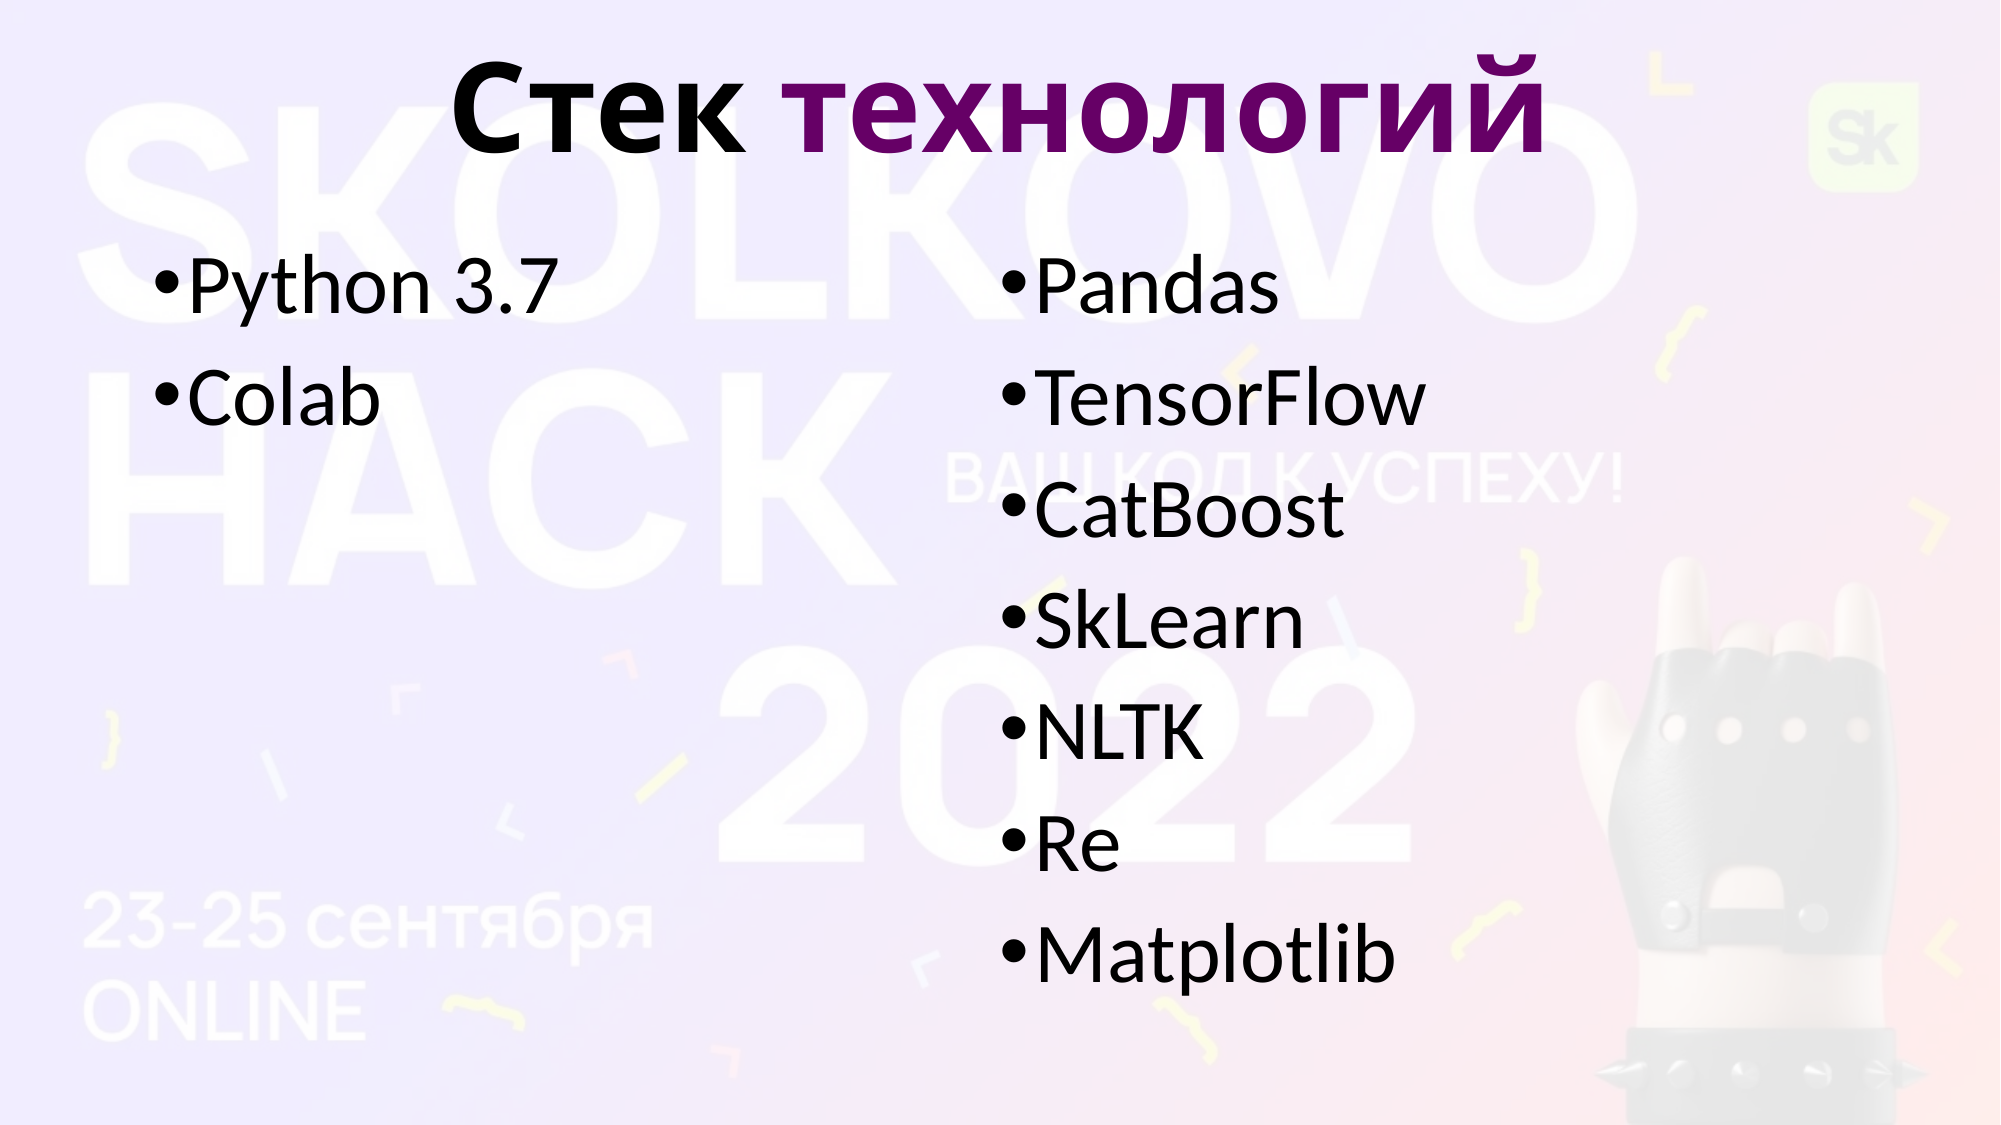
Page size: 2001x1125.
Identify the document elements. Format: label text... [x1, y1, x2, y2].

list Python 3.7 Colab Pandas TensorFlow CatBoost SkLearn NLTK Re Matplotlib [137, 232, 1863, 1014]
title Стек технологий [137, 3, 1863, 221]
